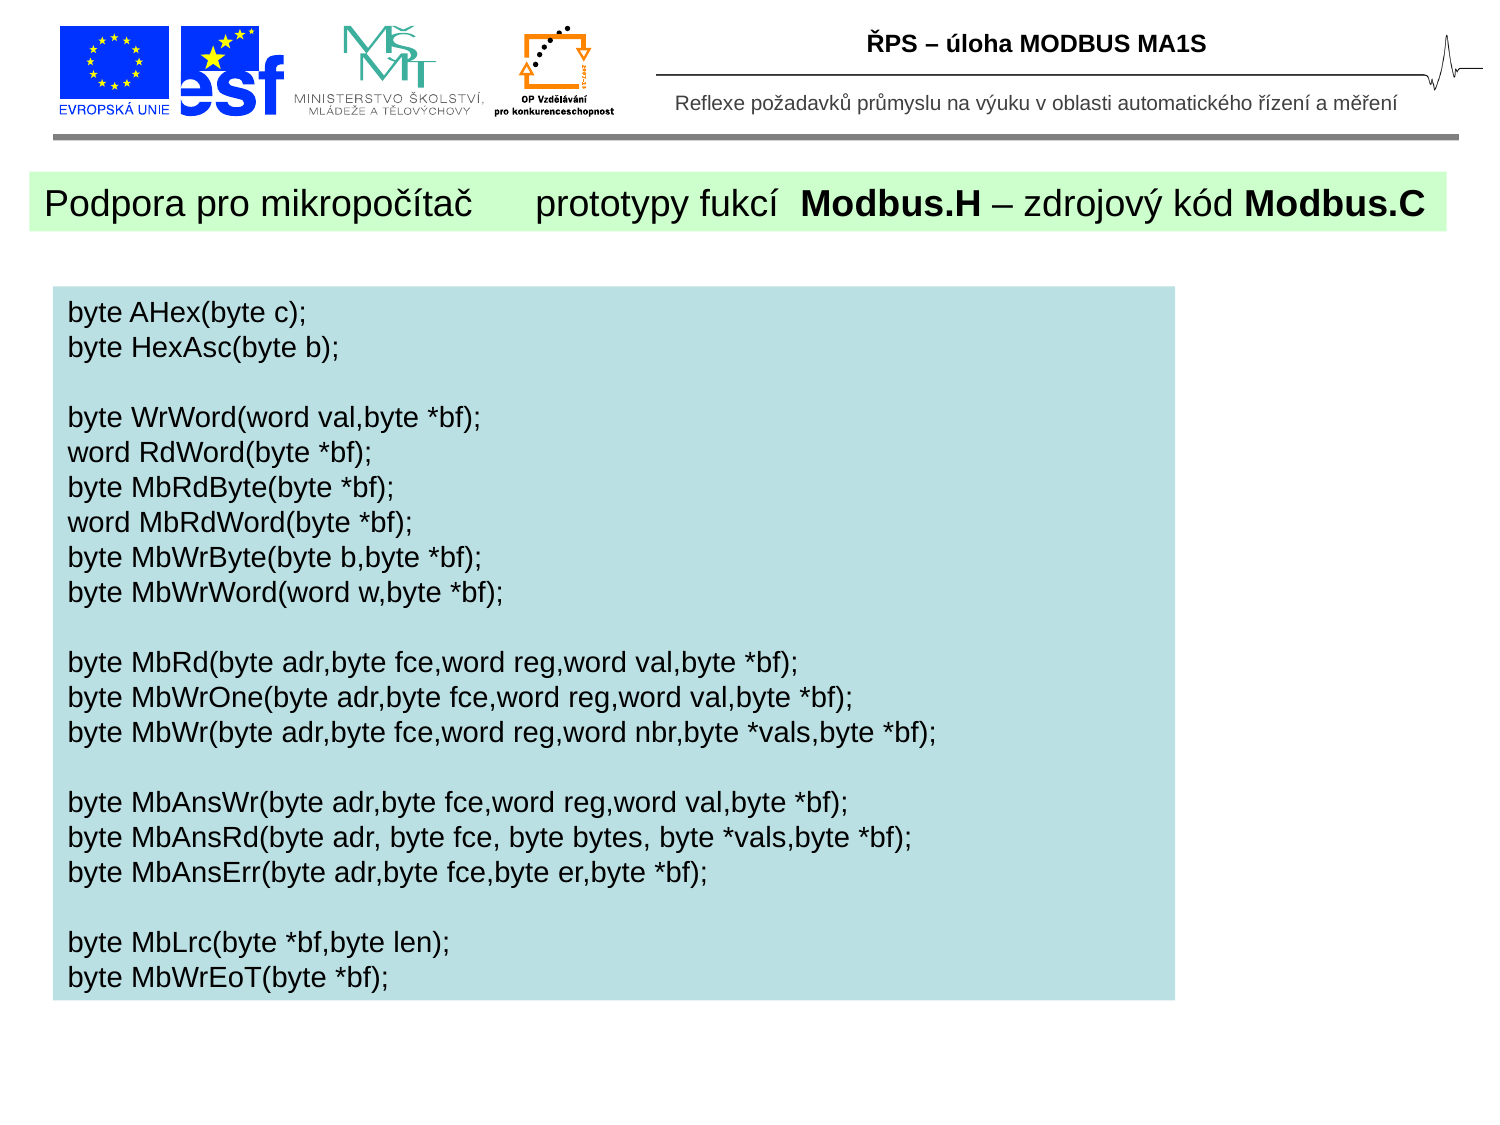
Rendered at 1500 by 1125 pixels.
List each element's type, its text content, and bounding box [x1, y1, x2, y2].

text_box byte AHex(byte c); byte HexAsc(byte b); byte WrWord(word val,byte *bf); word RdWord(byte *bf); byte MbRdByte(byte *bf); word MbRdWord(byte *bf); byte MbWrByte(byte b,byte *bf); byte MbWrWord(word w,byte *bf); byte MbRd(byte adr,byte fce,word reg,word val,byte *bf); byte MbWrOne(byte adr,byte fce,word reg,word val,byte *bf); byte MbWr(byte adr,byte fce,word reg,word nbr,byte *vals,byte *bf); byte MbAnsWr(byte adr,byte fce,word reg,word val,byte *bf); byte MbAnsRd(byte adr, byte fce, byte bytes, byte *vals,byte *bf); byte MbAnsErr(byte adr,byte fce,byte er,byte *bf); byte MbLrc(byte *bf,byte len); byte MbWrEoT(byte *bf); [52, 286, 1176, 1001]
picture [656, 34, 1483, 91]
text_box Podpora pro mikropočítač prototypy fukcí Modbus.H – zdrojový kód Modbus.C [29, 171, 1447, 232]
text_box ŘPS – úloha MODBUS MA1S [644, 20, 1430, 68]
